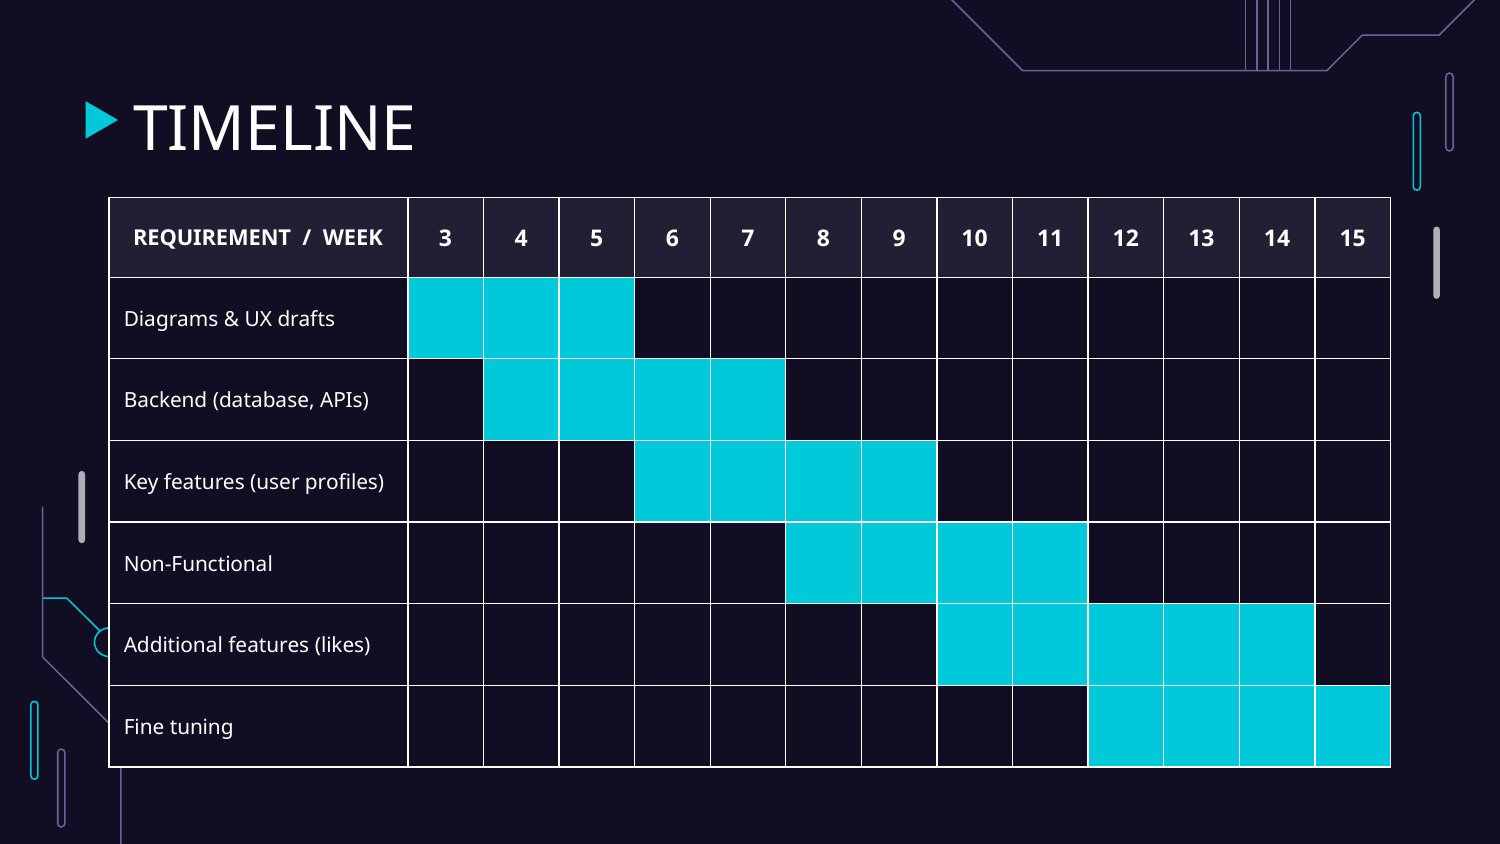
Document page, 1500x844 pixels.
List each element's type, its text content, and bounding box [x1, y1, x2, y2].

table_cell [786, 441, 861, 521]
table_cell [1089, 604, 1163, 685]
table_cell [1089, 359, 1163, 440]
table_cell [1240, 441, 1314, 521]
table_cell [786, 686, 861, 766]
table_cell [409, 523, 483, 603]
table_cell [862, 523, 936, 603]
table_cell [635, 604, 710, 685]
table_cell [1013, 604, 1087, 685]
table_cell [1240, 359, 1314, 440]
table_header REQUIREMENT / WEEK [110, 198, 407, 277]
table_cell [1089, 441, 1163, 521]
table_cell [1164, 686, 1239, 766]
table_cell [786, 278, 861, 358]
table_header 9 [862, 198, 936, 277]
table_cell [635, 523, 710, 603]
title TIMELINE [118, 72, 1382, 167]
table_cell Diagrams & UX drafts [110, 278, 407, 358]
table_cell [1316, 278, 1390, 358]
table_cell [635, 441, 710, 521]
table_cell [862, 278, 936, 358]
table_cell [484, 523, 558, 603]
table_header 6 [635, 198, 710, 277]
table_cell [862, 359, 936, 440]
table_header 14 [1240, 198, 1314, 277]
table_cell [1164, 278, 1239, 358]
table_cell [1316, 604, 1390, 685]
table_cell Additional features (likes) [110, 604, 407, 685]
table_cell [711, 604, 785, 685]
table_cell [1089, 278, 1163, 358]
table_header 4 [484, 198, 558, 277]
table_cell [1164, 359, 1239, 440]
table_header 15 [1316, 198, 1390, 277]
table_cell [1240, 686, 1314, 766]
table_cell [786, 359, 861, 440]
table_cell [484, 441, 558, 521]
table_cell [560, 523, 634, 603]
table_cell [1316, 359, 1390, 440]
table_cell [786, 523, 861, 603]
table_cell [484, 604, 558, 685]
table_cell [711, 686, 785, 766]
table_cell [409, 686, 483, 766]
table_cell [1164, 604, 1239, 685]
table_cell [409, 278, 483, 358]
table_cell [938, 523, 1012, 603]
table_cell [938, 278, 1012, 358]
table_cell [711, 359, 785, 440]
table_header 5 [560, 198, 634, 277]
table_cell [1013, 523, 1087, 603]
table_cell [409, 441, 483, 521]
table_cell [635, 686, 710, 766]
table_cell [560, 686, 634, 766]
table_cell Key features (user profiles) [110, 441, 407, 521]
table_cell [938, 604, 1012, 685]
table_cell [862, 441, 936, 521]
table_cell [862, 604, 936, 685]
table_cell [484, 278, 558, 358]
table_cell [409, 359, 483, 440]
table_cell [1013, 278, 1087, 358]
table_cell [635, 278, 710, 358]
table_cell [1240, 278, 1314, 358]
table_cell [1013, 686, 1087, 766]
table_header 3 [409, 198, 483, 277]
table_cell [711, 441, 785, 521]
table_header 7 [711, 198, 785, 277]
table_cell [484, 686, 558, 766]
table_cell [938, 686, 1012, 766]
table_cell [560, 359, 634, 440]
table_cell [862, 686, 936, 766]
table_cell [1013, 441, 1087, 521]
table_cell [560, 278, 634, 358]
table_cell Non-Functional [110, 523, 407, 603]
table_cell [484, 359, 558, 440]
table_cell [1316, 523, 1390, 603]
table_cell [711, 278, 785, 358]
table_cell [938, 441, 1012, 521]
table_header 8 [786, 198, 861, 277]
table_cell [786, 604, 861, 685]
table_cell [560, 604, 634, 685]
table_cell [938, 359, 1012, 440]
table_cell Fine tuning [110, 686, 407, 766]
table_cell [1316, 686, 1390, 766]
table_cell [1240, 523, 1314, 603]
table_cell [711, 523, 785, 603]
table_cell [1089, 523, 1163, 603]
table_cell Backend (database, APIs) [110, 359, 407, 440]
table_cell [635, 359, 710, 440]
table_header 12 [1089, 198, 1163, 277]
table_cell [1164, 441, 1239, 521]
table_cell [560, 441, 634, 521]
table_header 10 [938, 198, 1012, 277]
table_cell [1013, 359, 1087, 440]
table_cell [1089, 686, 1163, 766]
table_cell [1240, 604, 1314, 685]
table_header 13 [1164, 198, 1239, 277]
table_cell [1316, 441, 1390, 521]
table_cell [409, 604, 483, 685]
table_cell [1164, 523, 1239, 603]
table_header 11 [1013, 198, 1087, 277]
